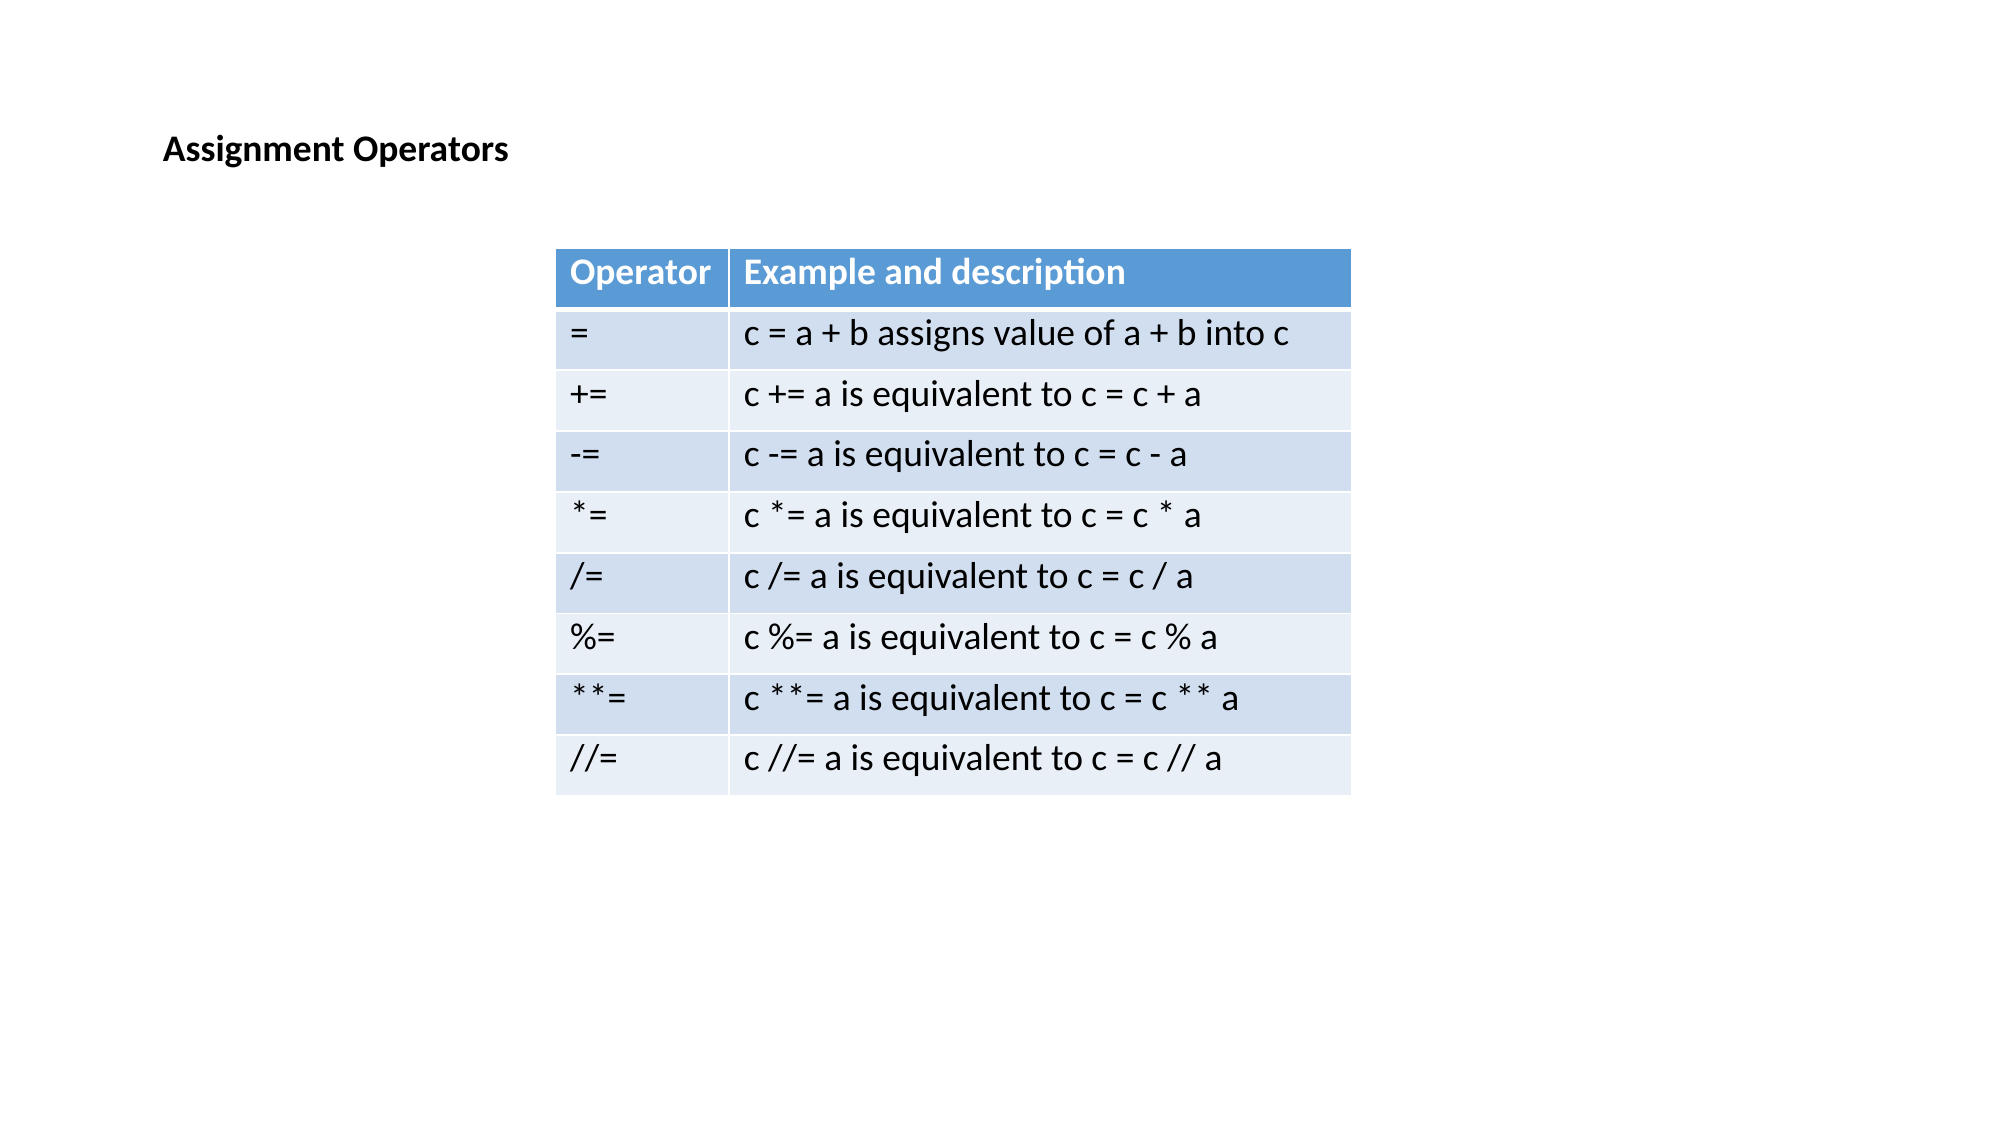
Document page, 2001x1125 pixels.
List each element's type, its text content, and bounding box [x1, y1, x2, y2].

table_cell c *= a is equivalent to c = c * a [730, 493, 1351, 552]
table_cell c += a is equivalent to c = c + a [730, 371, 1351, 430]
table_cell c //= a is equivalent to c = c // a [730, 736, 1351, 795]
table_cell c **= a is equivalent to c = c ** a [730, 675, 1351, 734]
table_cell *= [556, 493, 728, 552]
table_cell c %= a is equivalent to c = c % a [730, 614, 1351, 673]
table_cell /= [556, 554, 728, 613]
table_cell -= [556, 432, 728, 491]
text_box Assignment Operators [148, 116, 525, 177]
table_header Example and description [730, 249, 1351, 307]
table_cell c = a + b assigns value of a + b into c [730, 312, 1351, 369]
table_cell %= [556, 614, 728, 673]
table_cell c /= a is equivalent to c = c / a [730, 554, 1351, 613]
table_cell **= [556, 675, 728, 734]
table_cell c -= a is equivalent to c = c - a [730, 432, 1351, 491]
table_cell //= [556, 736, 728, 795]
table_cell = [556, 312, 728, 369]
table_cell += [556, 371, 728, 430]
table_header Operator [556, 249, 728, 307]
